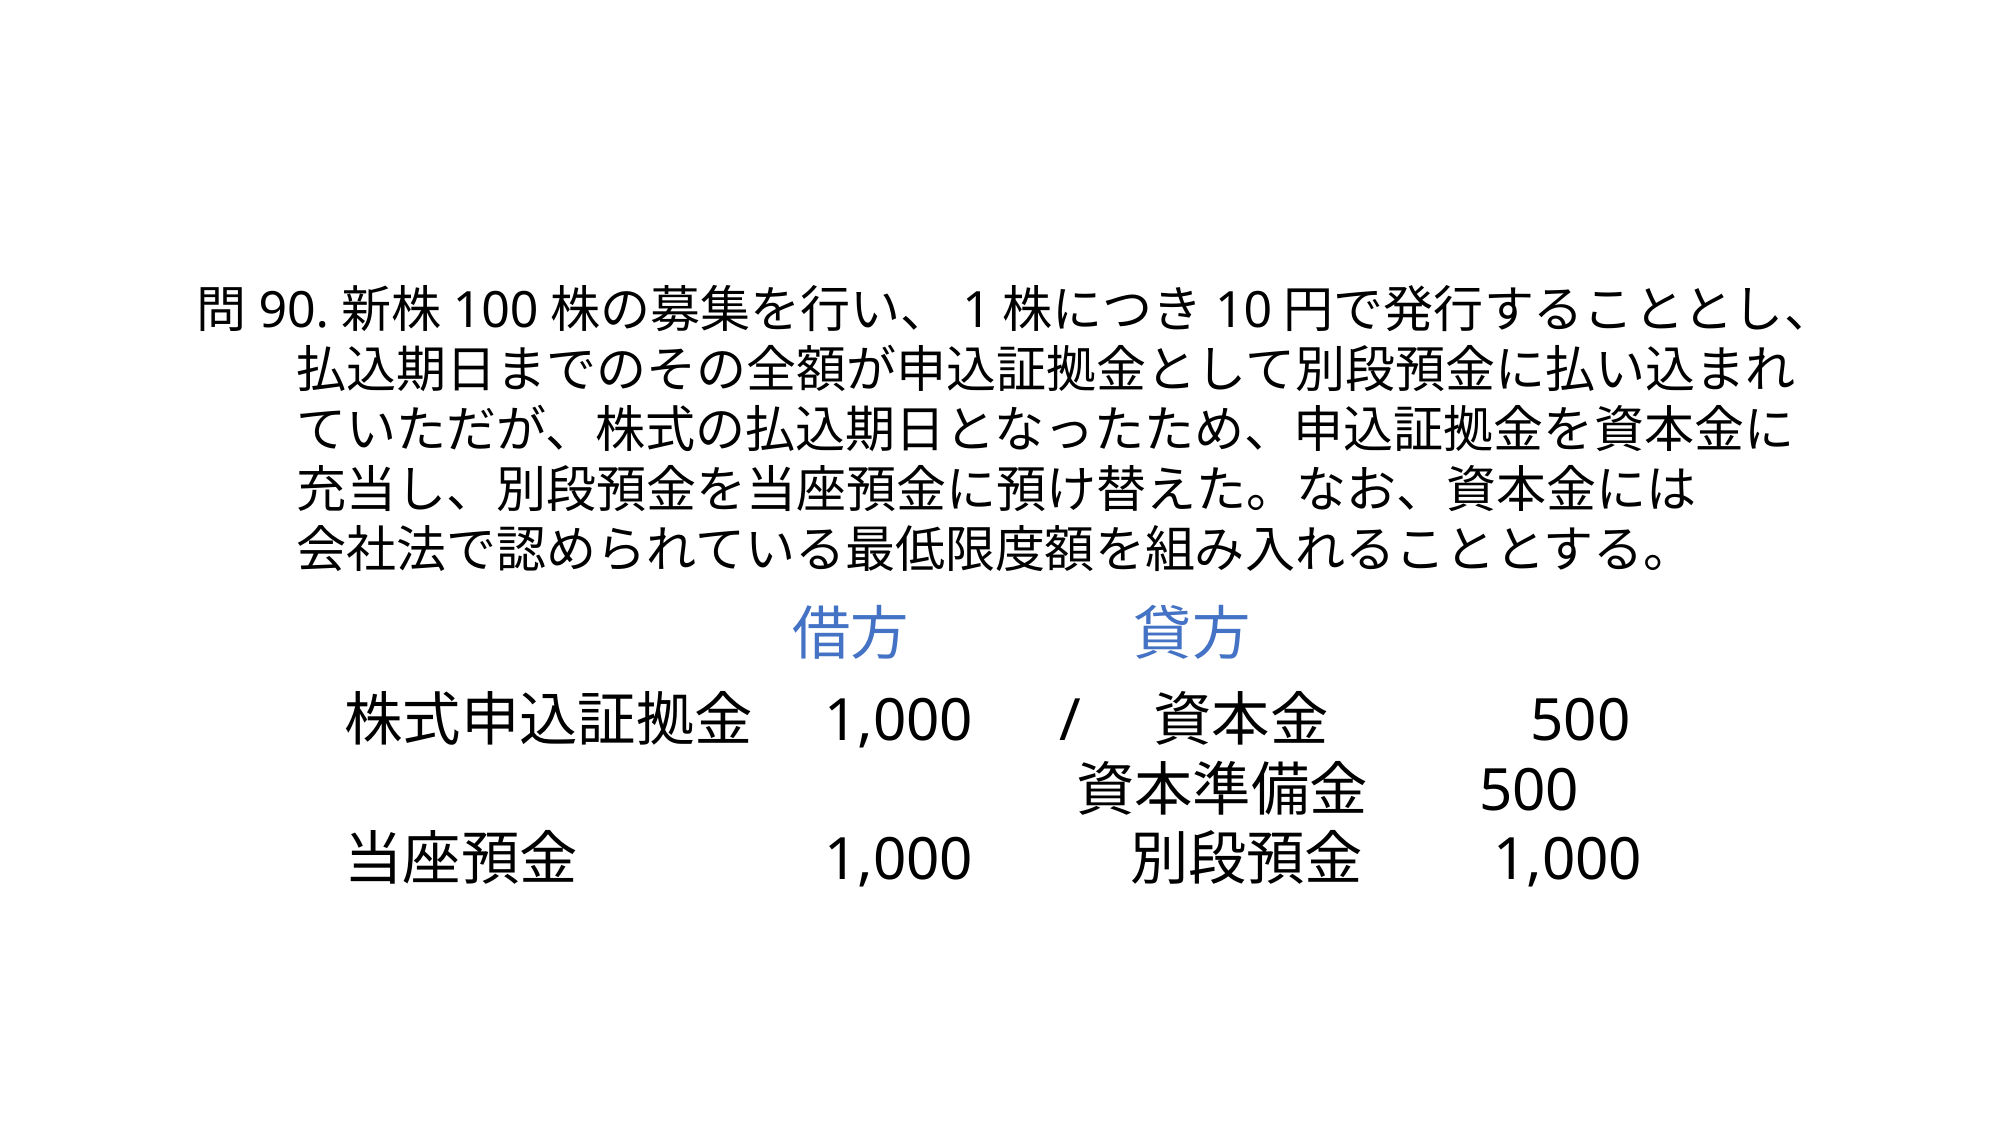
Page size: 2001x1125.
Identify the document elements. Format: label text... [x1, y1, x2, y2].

text_box 借方 [777, 588, 952, 674]
text_box 問90.新株100株の募集を行い、1株につき10円で発行することとし、 払込期日までのその全額が申込証拠金として別段預金に払い込まれ ていただが、株式の払込期日となったため、申込証拠金を資本金に 充当し、別段預金を当座預金に預け替えた。なお、資本金には 会社法で認められている最低限度額を組み入れることとする。 [181, 270, 1819, 586]
text_box 貸方 [1119, 588, 1293, 674]
text_box 株式申込証拠金 1,000 / 資本金 500 資本準備金 500 当座預金 1,000 別段預金 1,000 [330, 674, 1670, 899]
